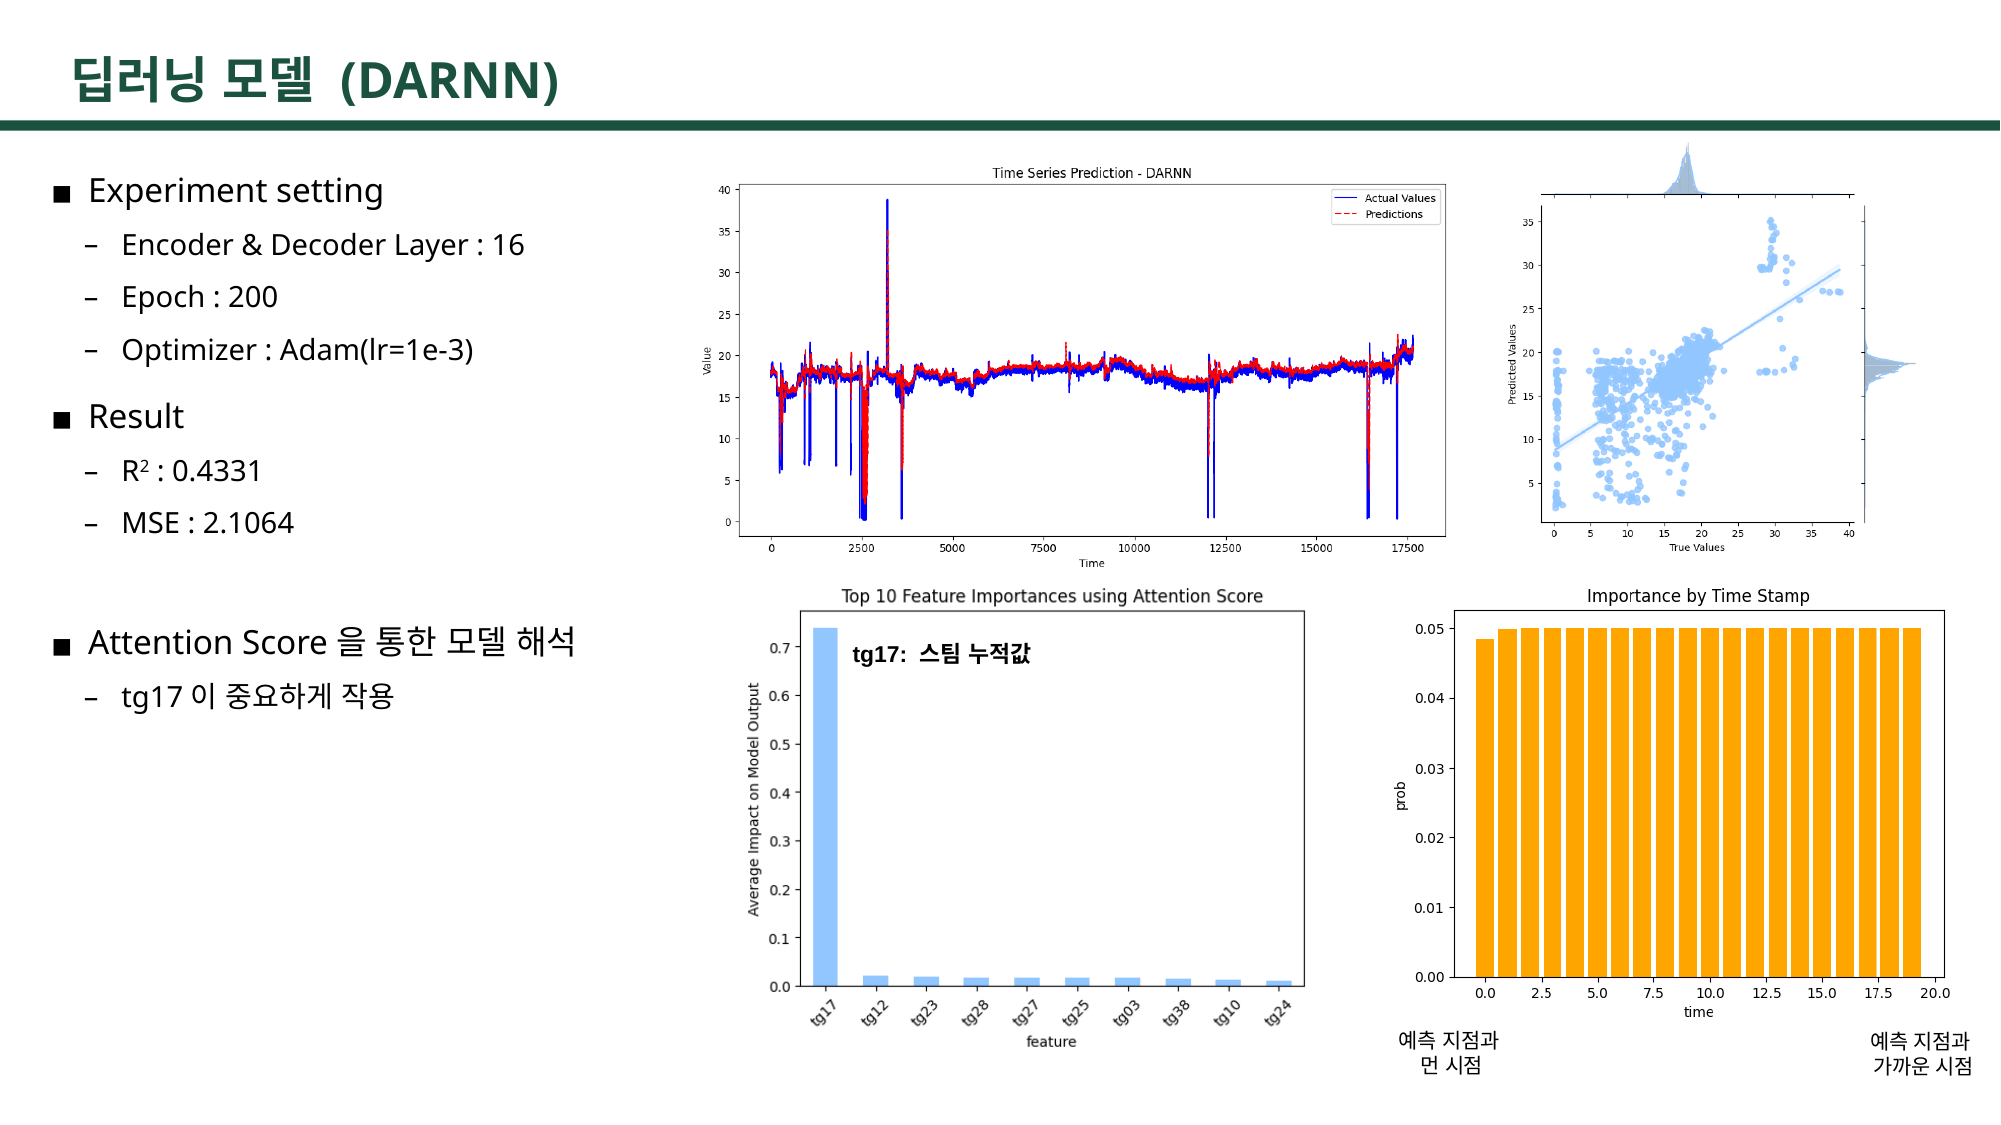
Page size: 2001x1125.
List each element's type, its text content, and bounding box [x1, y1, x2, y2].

title 딥러닝 모델 (DARNN) [55, 43, 1945, 121]
text_box 예측 지점과 먼 시점 [1379, 1033, 1524, 1085]
text_box 예측 지점과 가까운 시점 [1847, 1020, 2000, 1086]
picture [1383, 578, 1960, 1029]
picture [738, 578, 1314, 1059]
picture [694, 159, 1452, 576]
list Experiment setting Encoder & Decoder Layer : 16 Epoch : 200 Optimizer : Adam(lr=1e-3) Result R2 : 0.4331 MSE : 2.1064 Attention Score을 통한 모델 해석 tg17이 중요하게 작용 [35, 153, 1965, 1084]
picture [1501, 133, 1925, 560]
